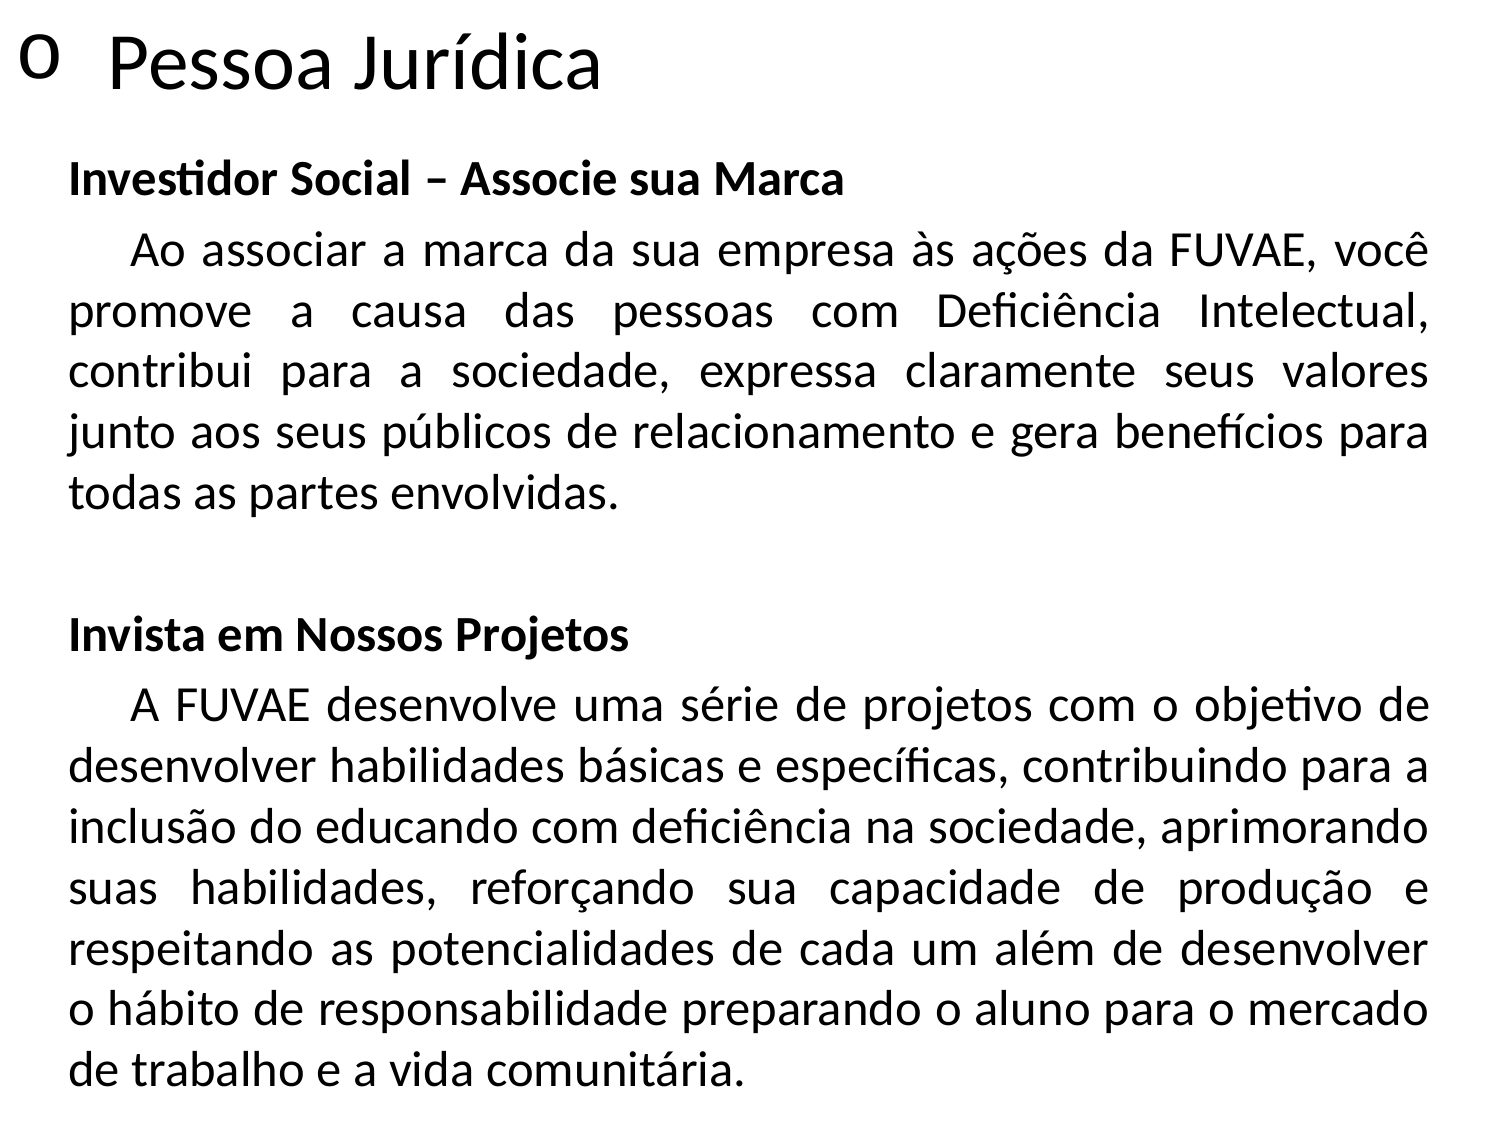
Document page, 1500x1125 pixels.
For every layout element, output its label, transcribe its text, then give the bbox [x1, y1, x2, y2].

subtitle Investidor Social – Associe sua Marca Ao associar a marca da sua empresa às ações da FUVAE, você promove a causa das pessoas com Deficiência Intelectual, contribui para a sociedade, expressa claramente seus valores junto aos seus públicos de relacionamento e gera benefícios para todas as partes envolvidas. Invista em Nossos Projetos A FUVAE desenvolve uma série de projetos com o objetivo de desenvolver habilidades básicas e específicas, contribuindo para a inclusão do educando com deficiência na sociedade, aprimorando suas habilidades, reforçando sua capacidade de produção e respeitando as potencialidades de cada um além de desenvolver o hábito de responsabilidade preparando o aluno para o mercado de trabalho e a vida comunitária. [53, 137, 1447, 1106]
title Pessoa Jurídica [0, 0, 1500, 114]
